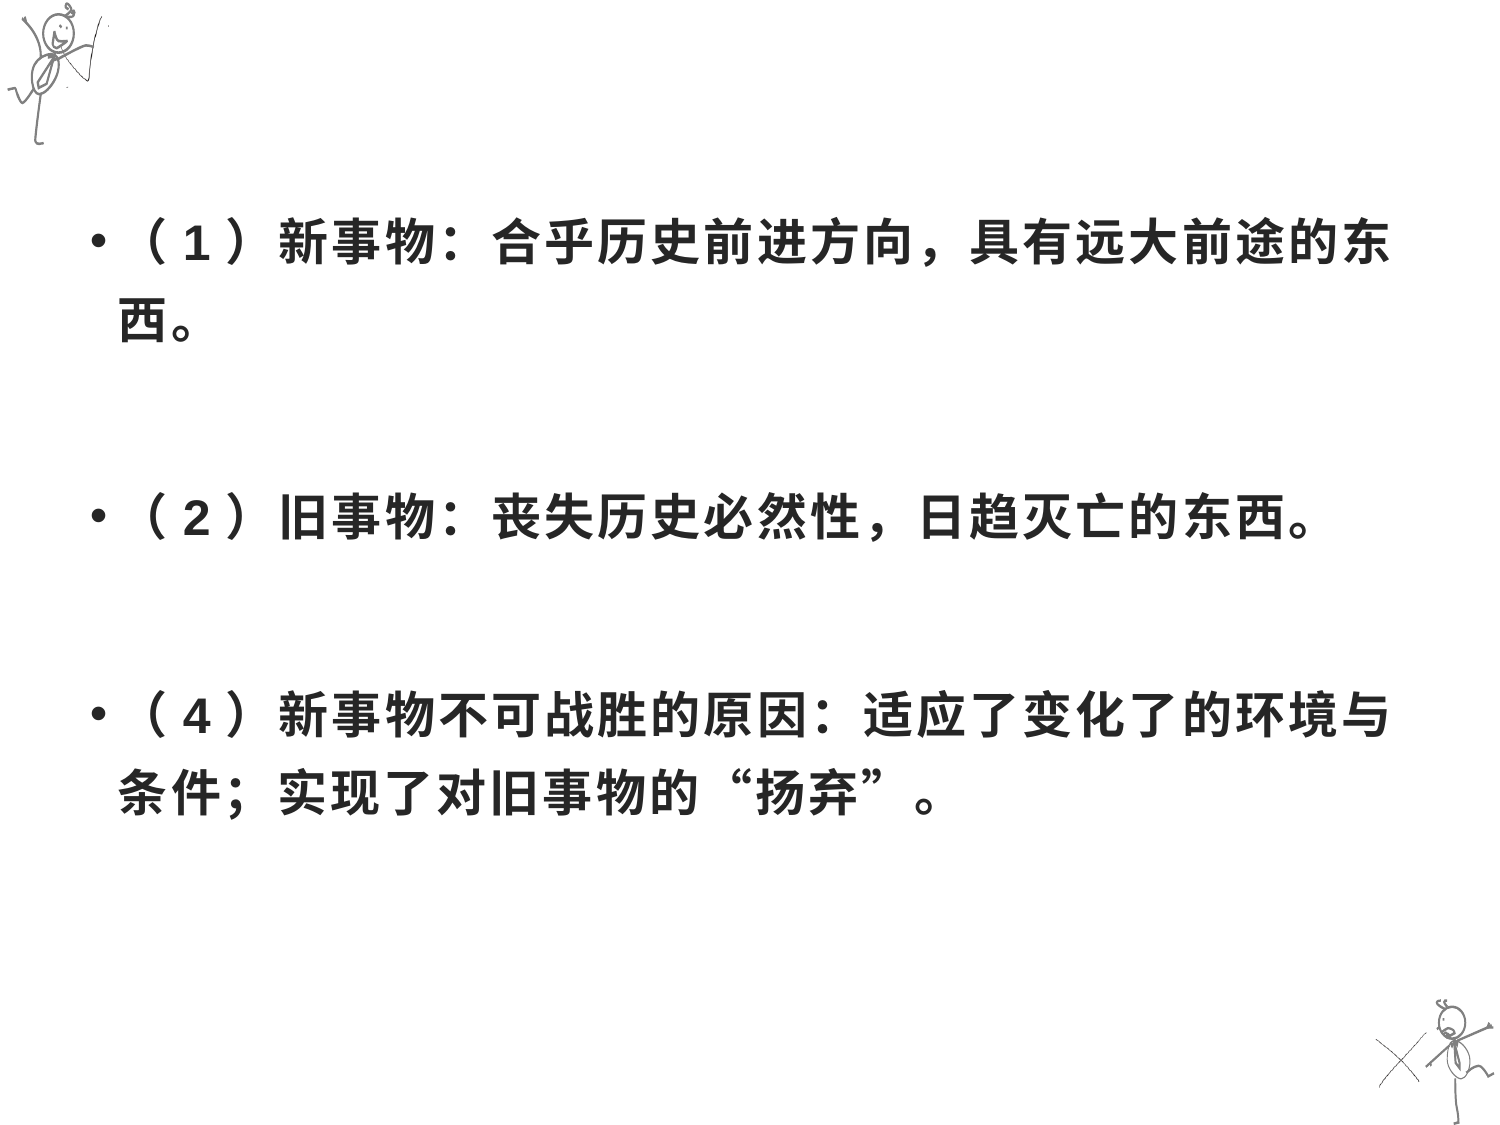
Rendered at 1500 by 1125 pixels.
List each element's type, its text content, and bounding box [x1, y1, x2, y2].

picture [57, 16, 72, 51]
picture [1373, 1031, 1429, 1093]
picture [57, 15, 109, 88]
list （1）新事物：合乎历史前进方向，具有远大前途的东西。 （2）旧事物：丧失历史必然性，日趋灭亡的东西。 （4）新事物不可战胜的原因：适应了变化了的环境与条件；实现了对旧事物的“扬弃”。 [75, 184, 1425, 1005]
